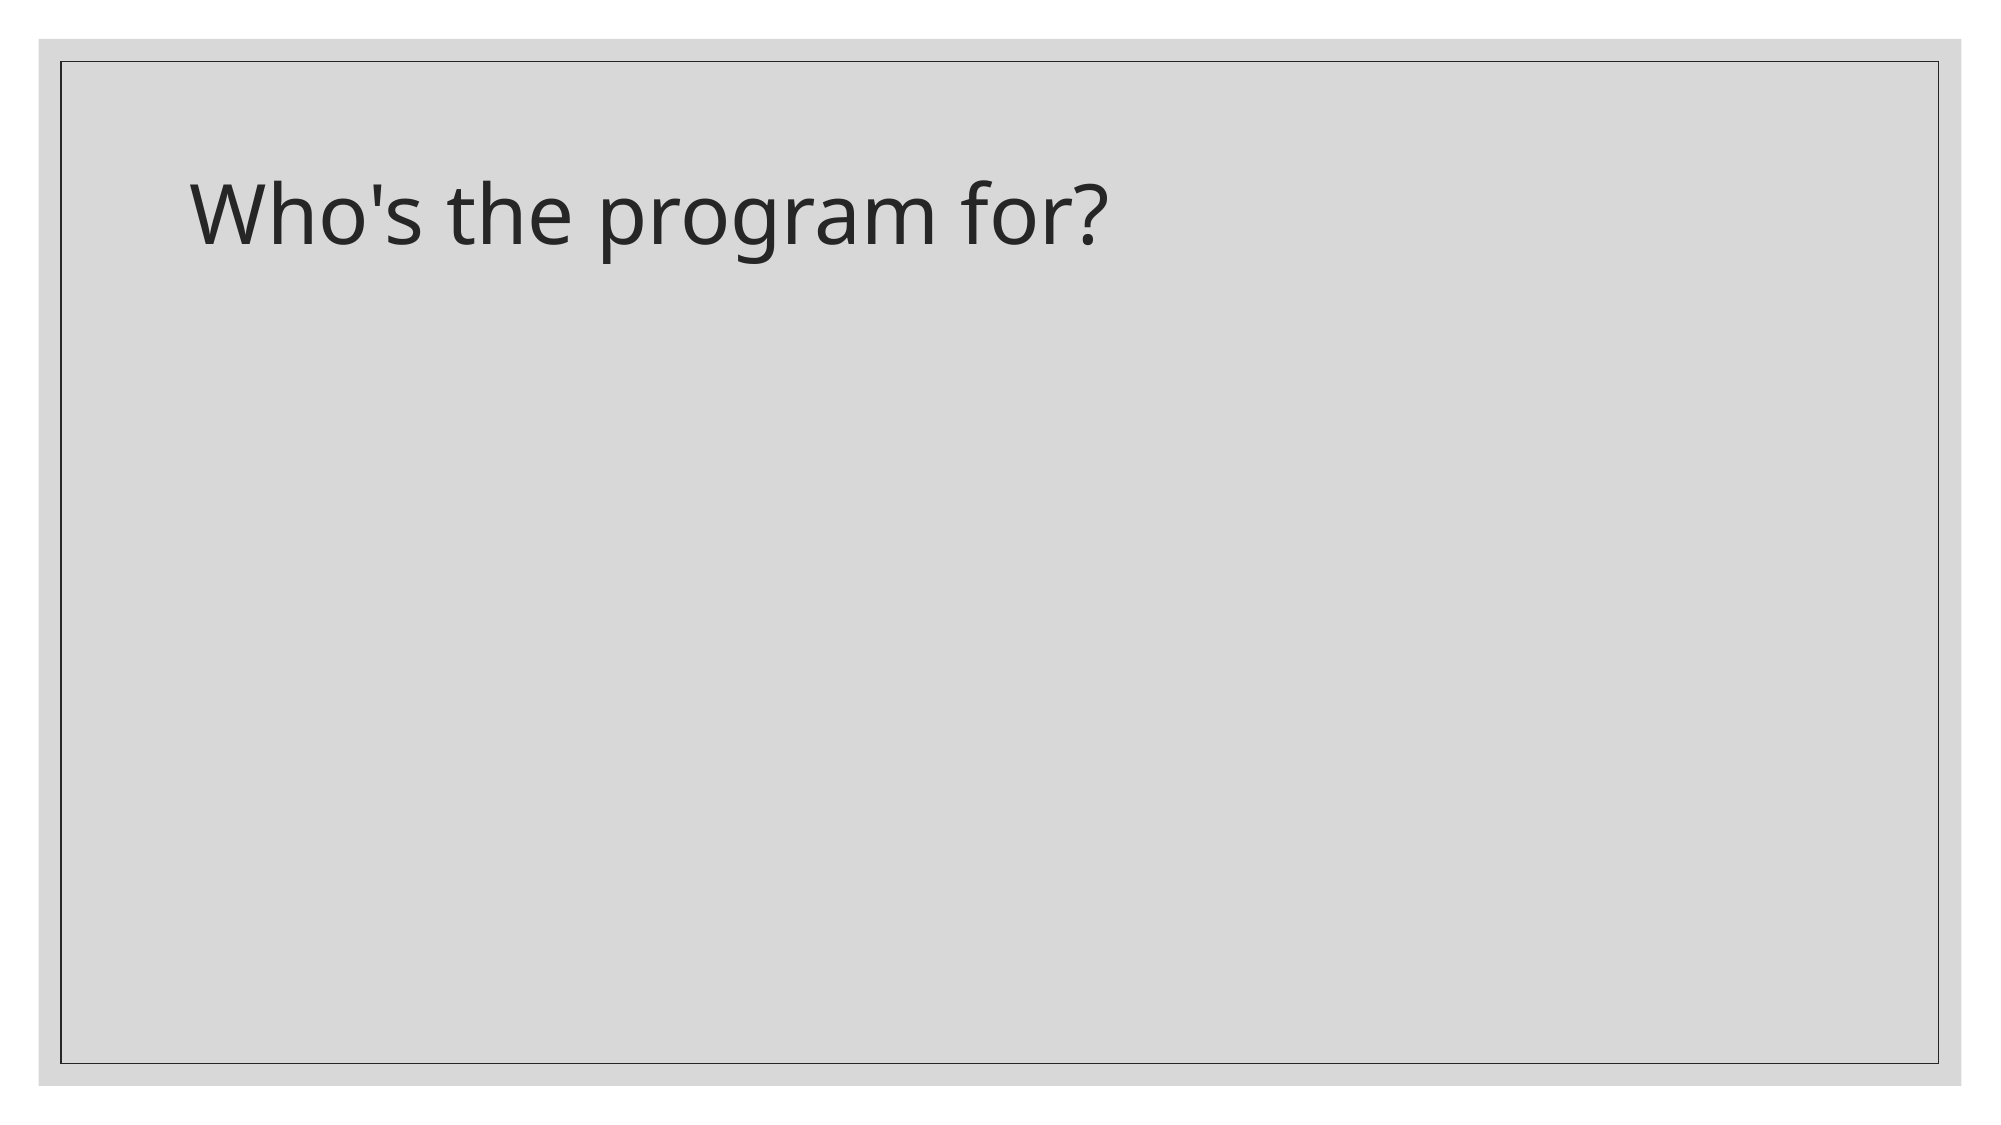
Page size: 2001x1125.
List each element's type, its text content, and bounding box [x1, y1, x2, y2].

title Who's the program for? [174, 105, 1825, 331]
